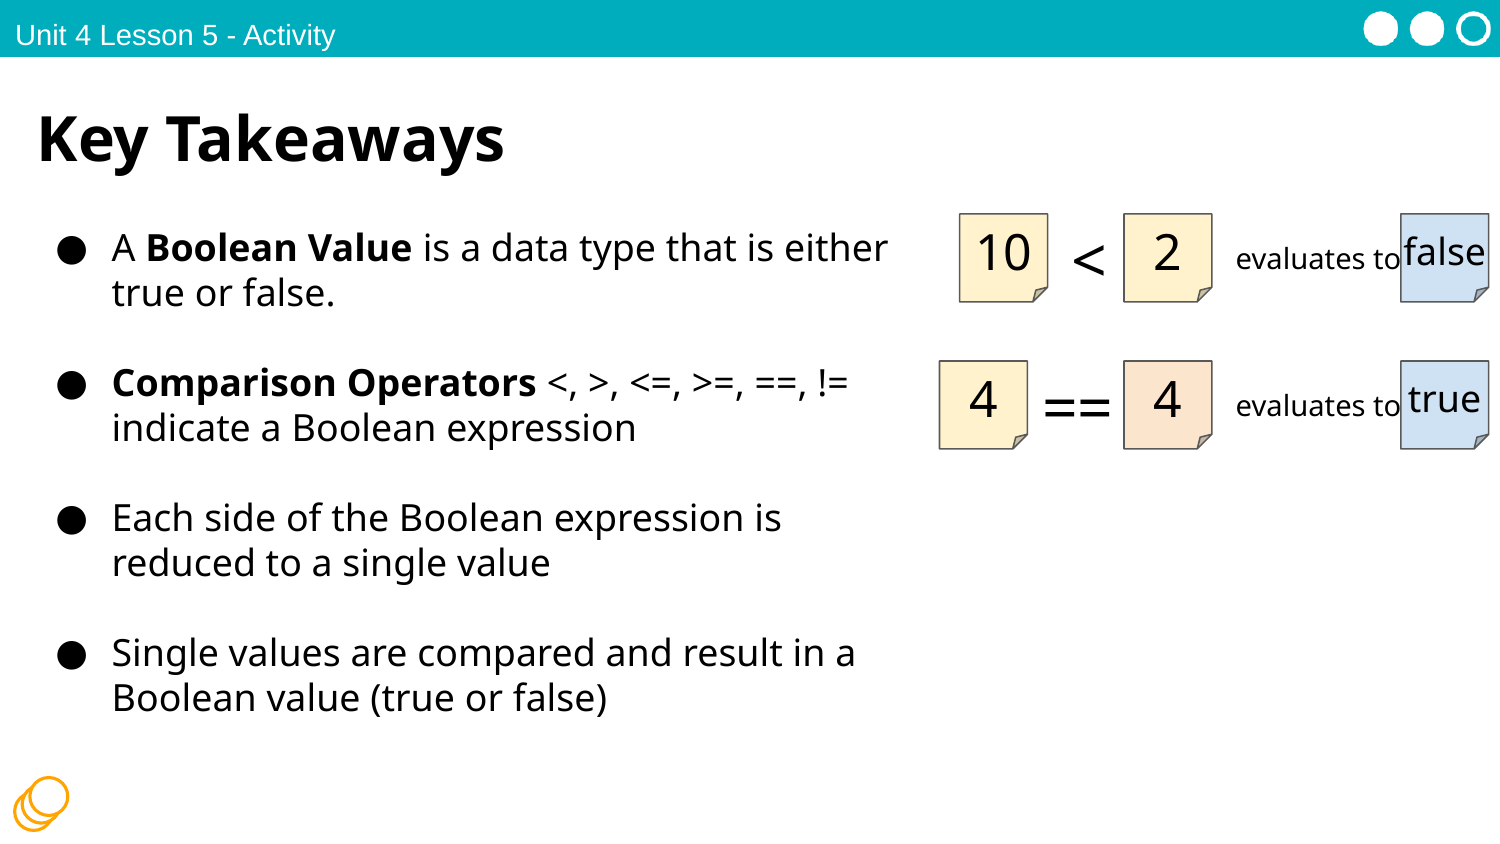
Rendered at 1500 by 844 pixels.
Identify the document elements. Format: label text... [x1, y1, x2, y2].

text_box false [1400, 213, 1489, 302]
picture [0, 0, 1500, 844]
text_box 2 [1123, 213, 1212, 302]
text_box 10 [959, 213, 1048, 302]
text_box < [1056, 206, 1116, 310]
text_box == [1027, 353, 1155, 457]
text_box 4 [1155, 361, 1212, 449]
text_box true [1400, 361, 1489, 449]
text_box 4 [939, 361, 1027, 449]
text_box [14, 777, 68, 831]
text_box Unit 4 Lesson 5 - Activity [0, 0, 750, 58]
text_box evaluates to [1220, 377, 1400, 432]
text_box Key Takeaways A Boolean Value is a data type that is either true or false. Comparison Operators <, >, <=, >=, ==, != indicate a Boolean expression Each side of the Boolean expression is reduced to a single value Single values are compared and result in a Boolean value (true or false) [21, 83, 912, 791]
text_box evaluates to [1220, 230, 1400, 286]
